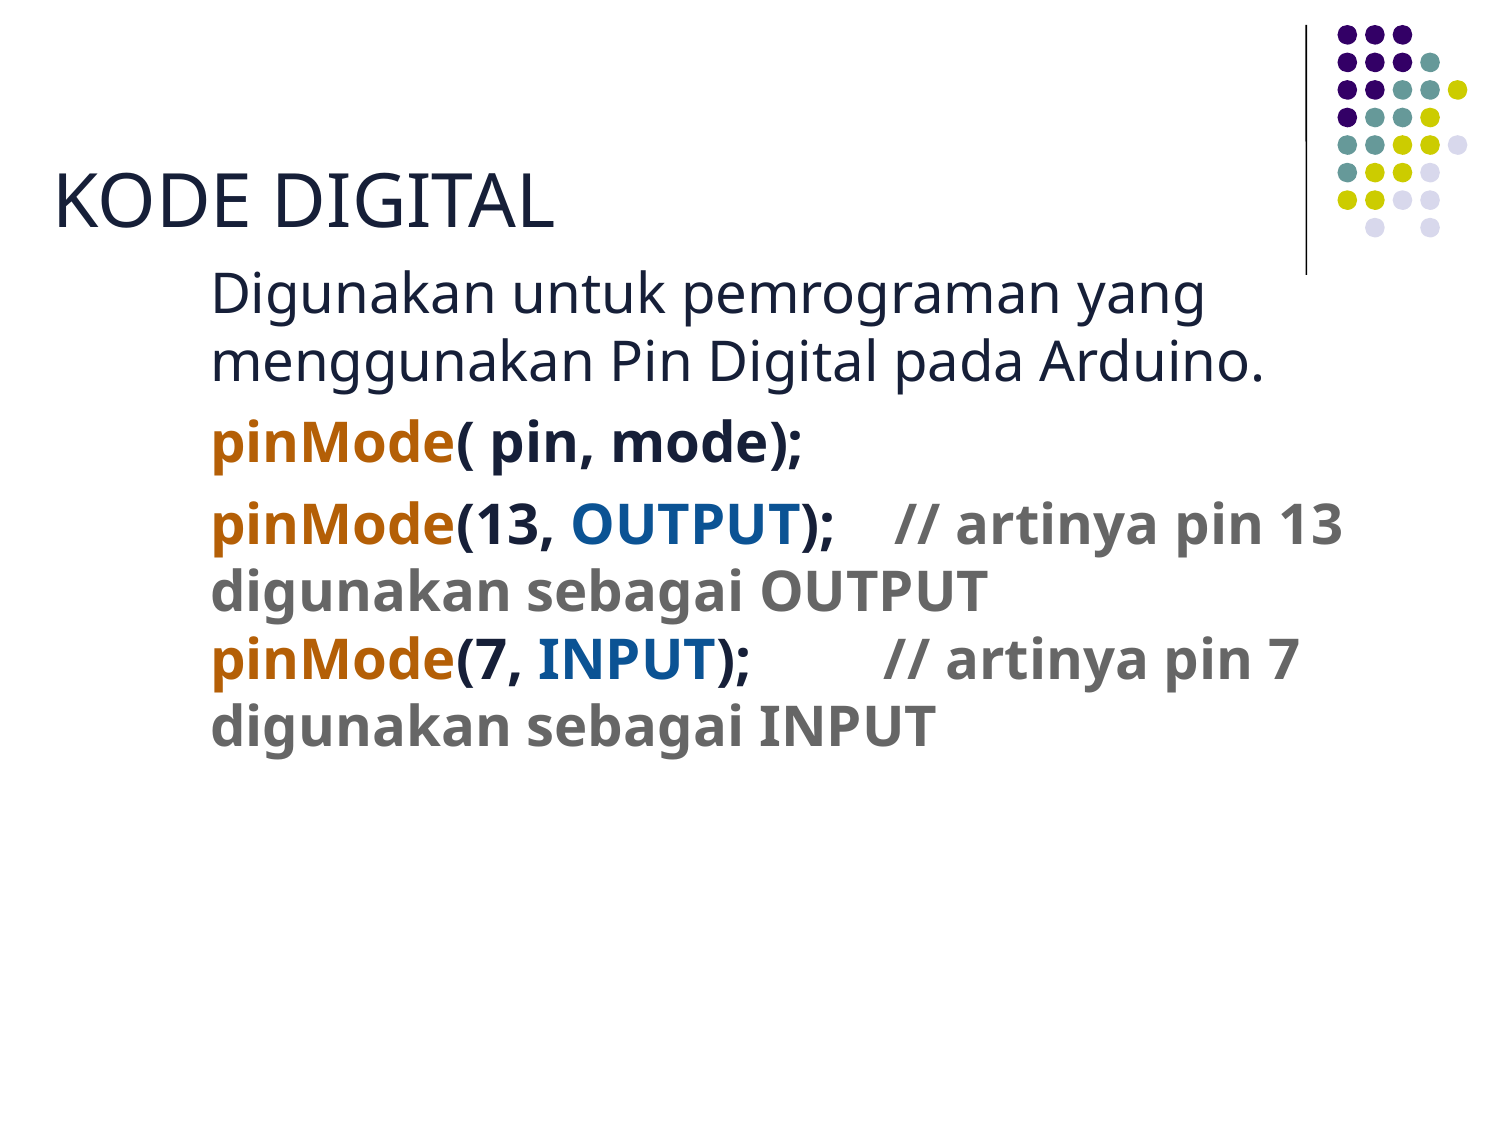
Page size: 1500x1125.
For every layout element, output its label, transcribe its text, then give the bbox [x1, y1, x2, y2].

title KODE DIGITAL [37, 37, 1300, 250]
list Digunakan untuk pemrograman yang menggunakan Pin Digital pada Arduino. pinMode( pin, mode); pinMode(13, OUTPUT); // artinya pin 13 digunakan sebagai OUTPUT pinMode(7, INPUT); // artinya pin 7 digunakan sebagai INPUT [187, 249, 1400, 974]
